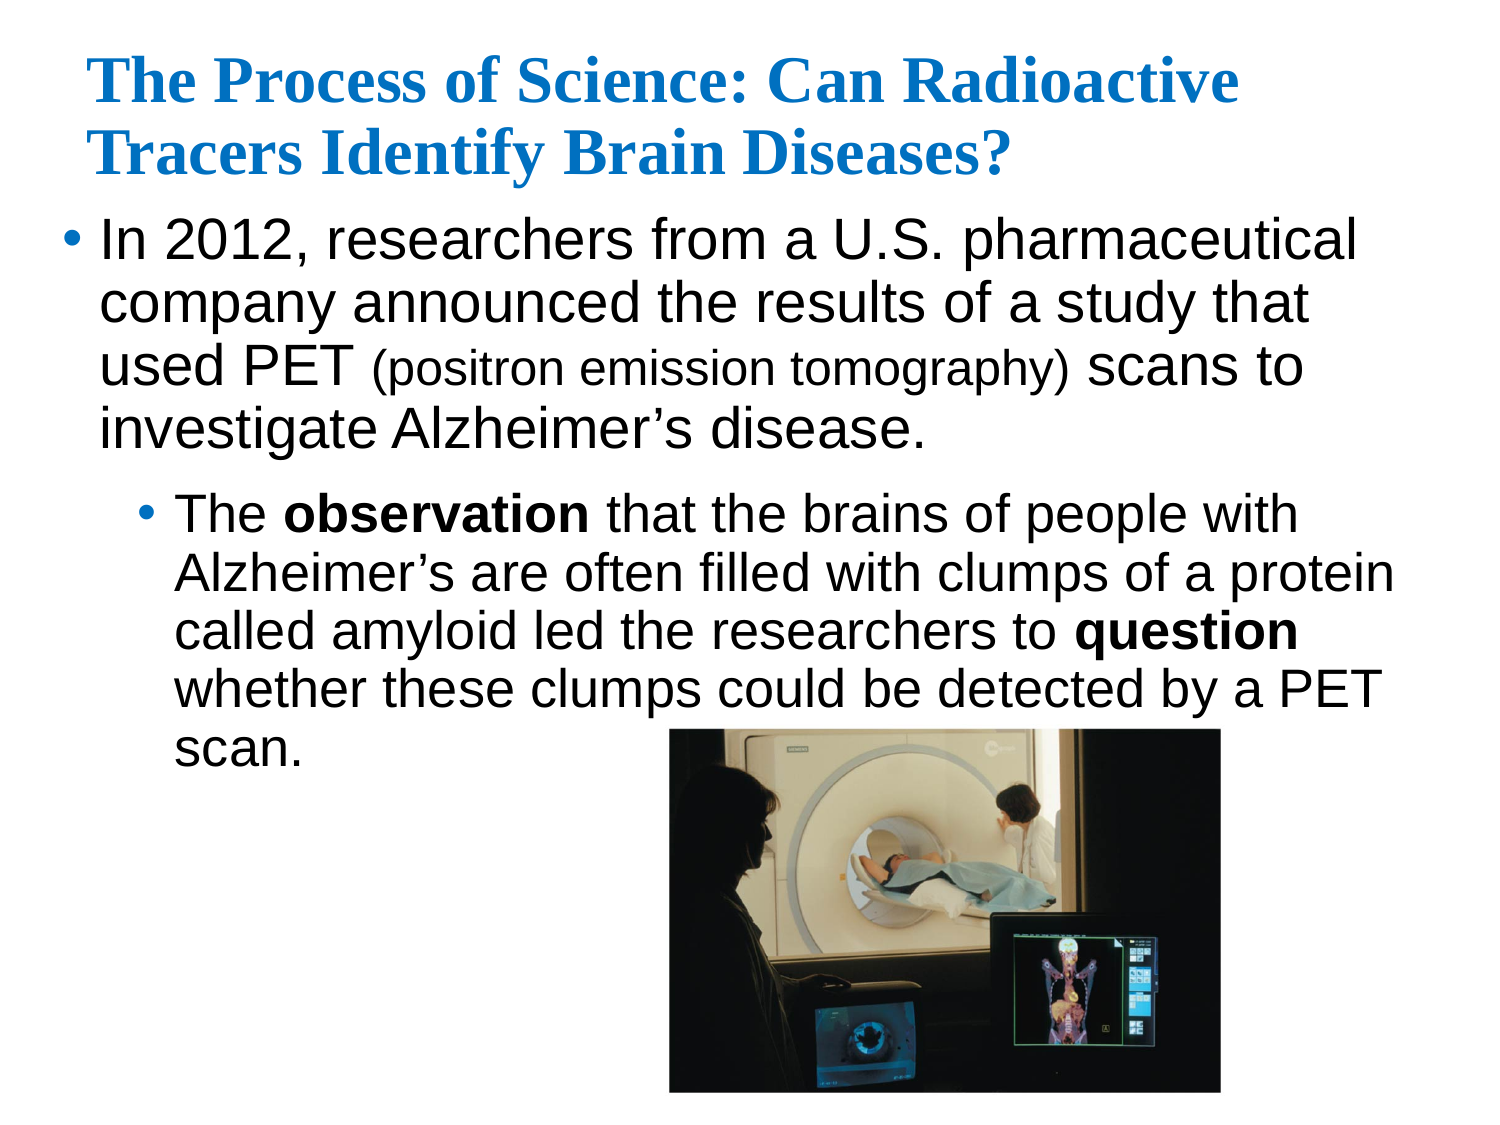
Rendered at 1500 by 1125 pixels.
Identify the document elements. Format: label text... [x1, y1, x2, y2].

list In 2012, researchers from a U.S. pharmaceutical company announced the results of a study that used PET (positron emission tomography) scans to investigate Alzheimer’s disease. The observation that the brains of people with Alzheimer’s are often filled with clumps of a protein called amyloid led the researchers to question whether these clumps could be detected by a PET scan. [47, 201, 1449, 1014]
title The Process of Science: Can Radioactive Tracers Identify Brain Diseases? [71, 37, 1283, 195]
picture [665, 724, 1225, 1097]
